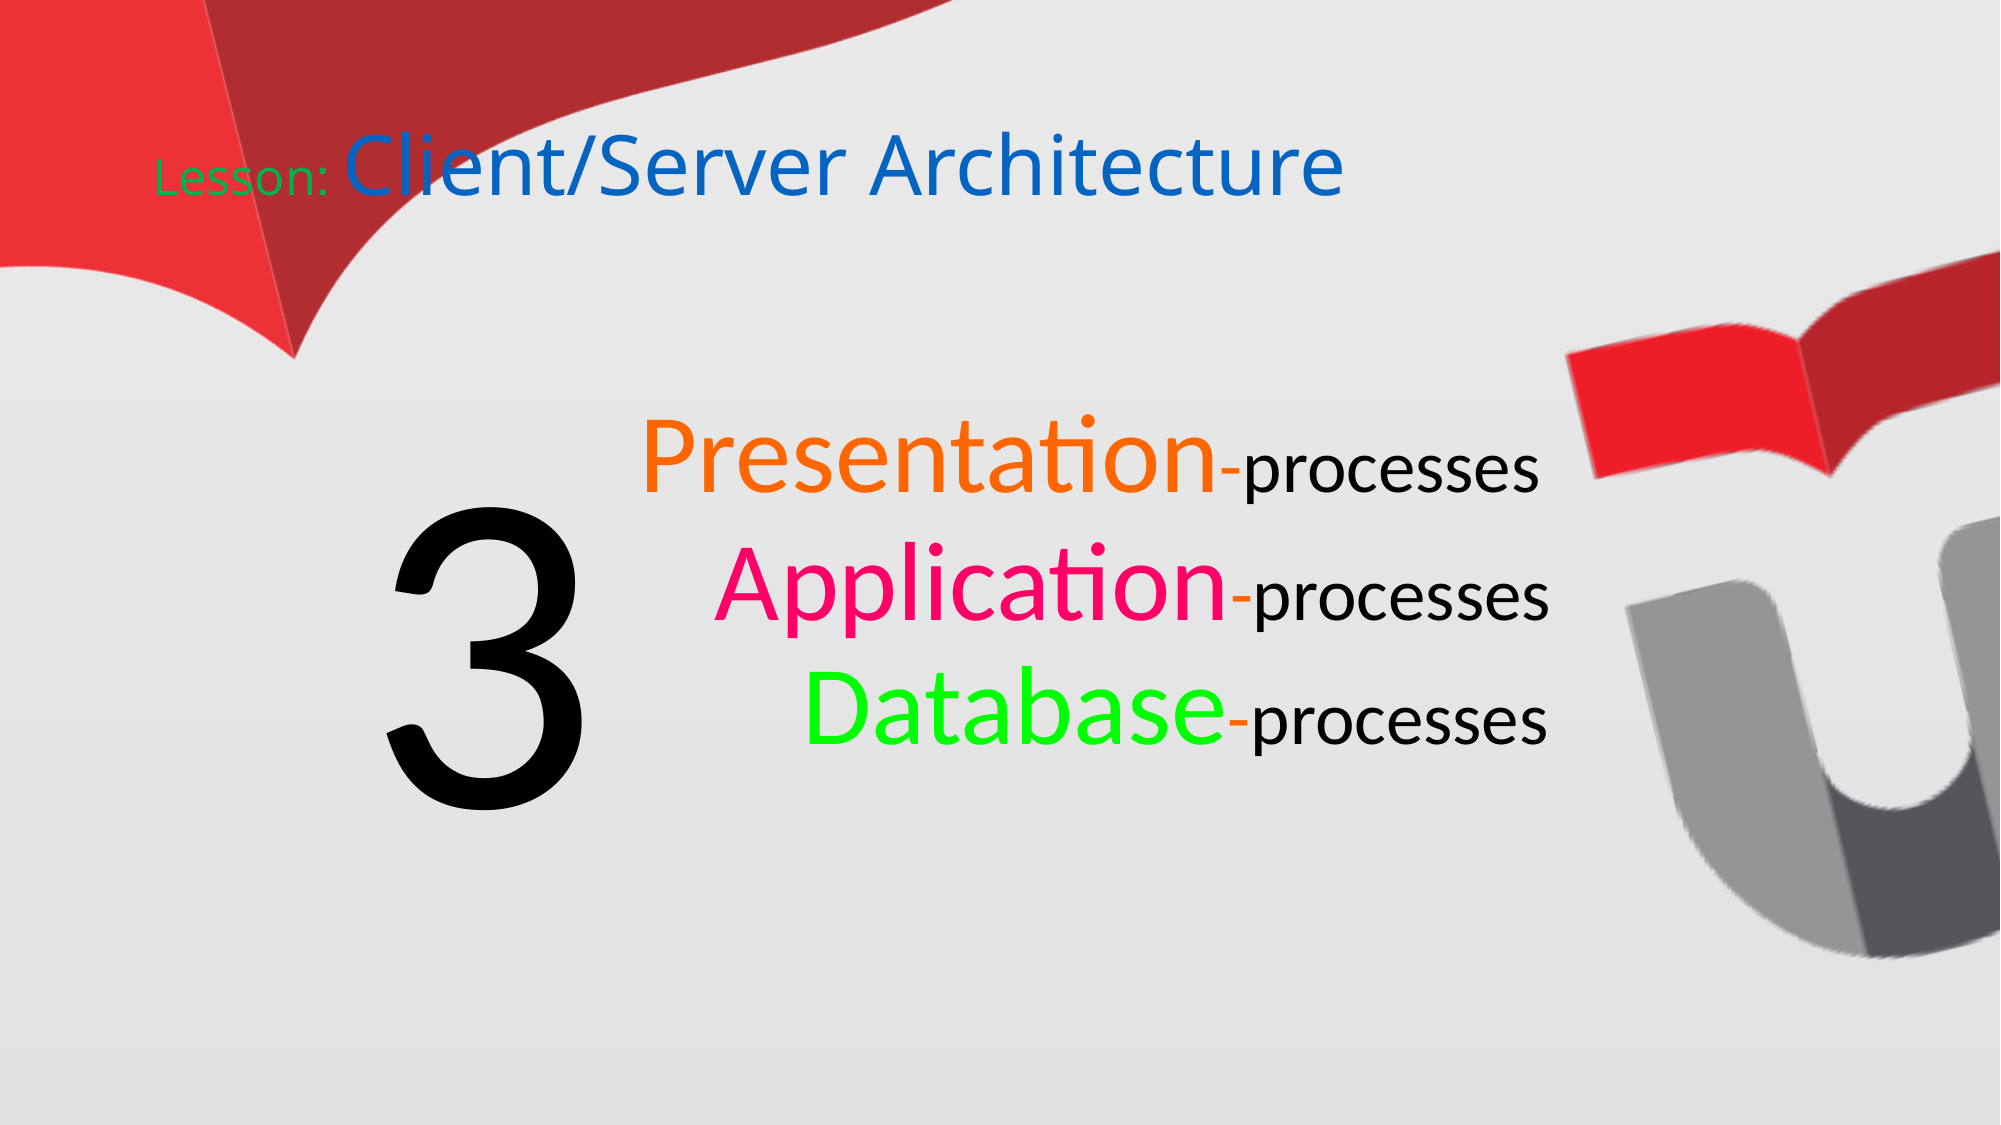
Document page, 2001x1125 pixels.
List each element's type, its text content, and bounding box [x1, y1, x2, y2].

picture [0, 0, 1019, 451]
text_box 3 [350, 337, 775, 913]
text_box Application-processes [699, 500, 1750, 775]
list Presentation-processes [775, 387, 1675, 500]
text_box Database-processes [787, 624, 1838, 900]
picture [1520, 232, 2001, 1028]
title Lesson: Client/Server Architecture [137, 59, 1863, 278]
